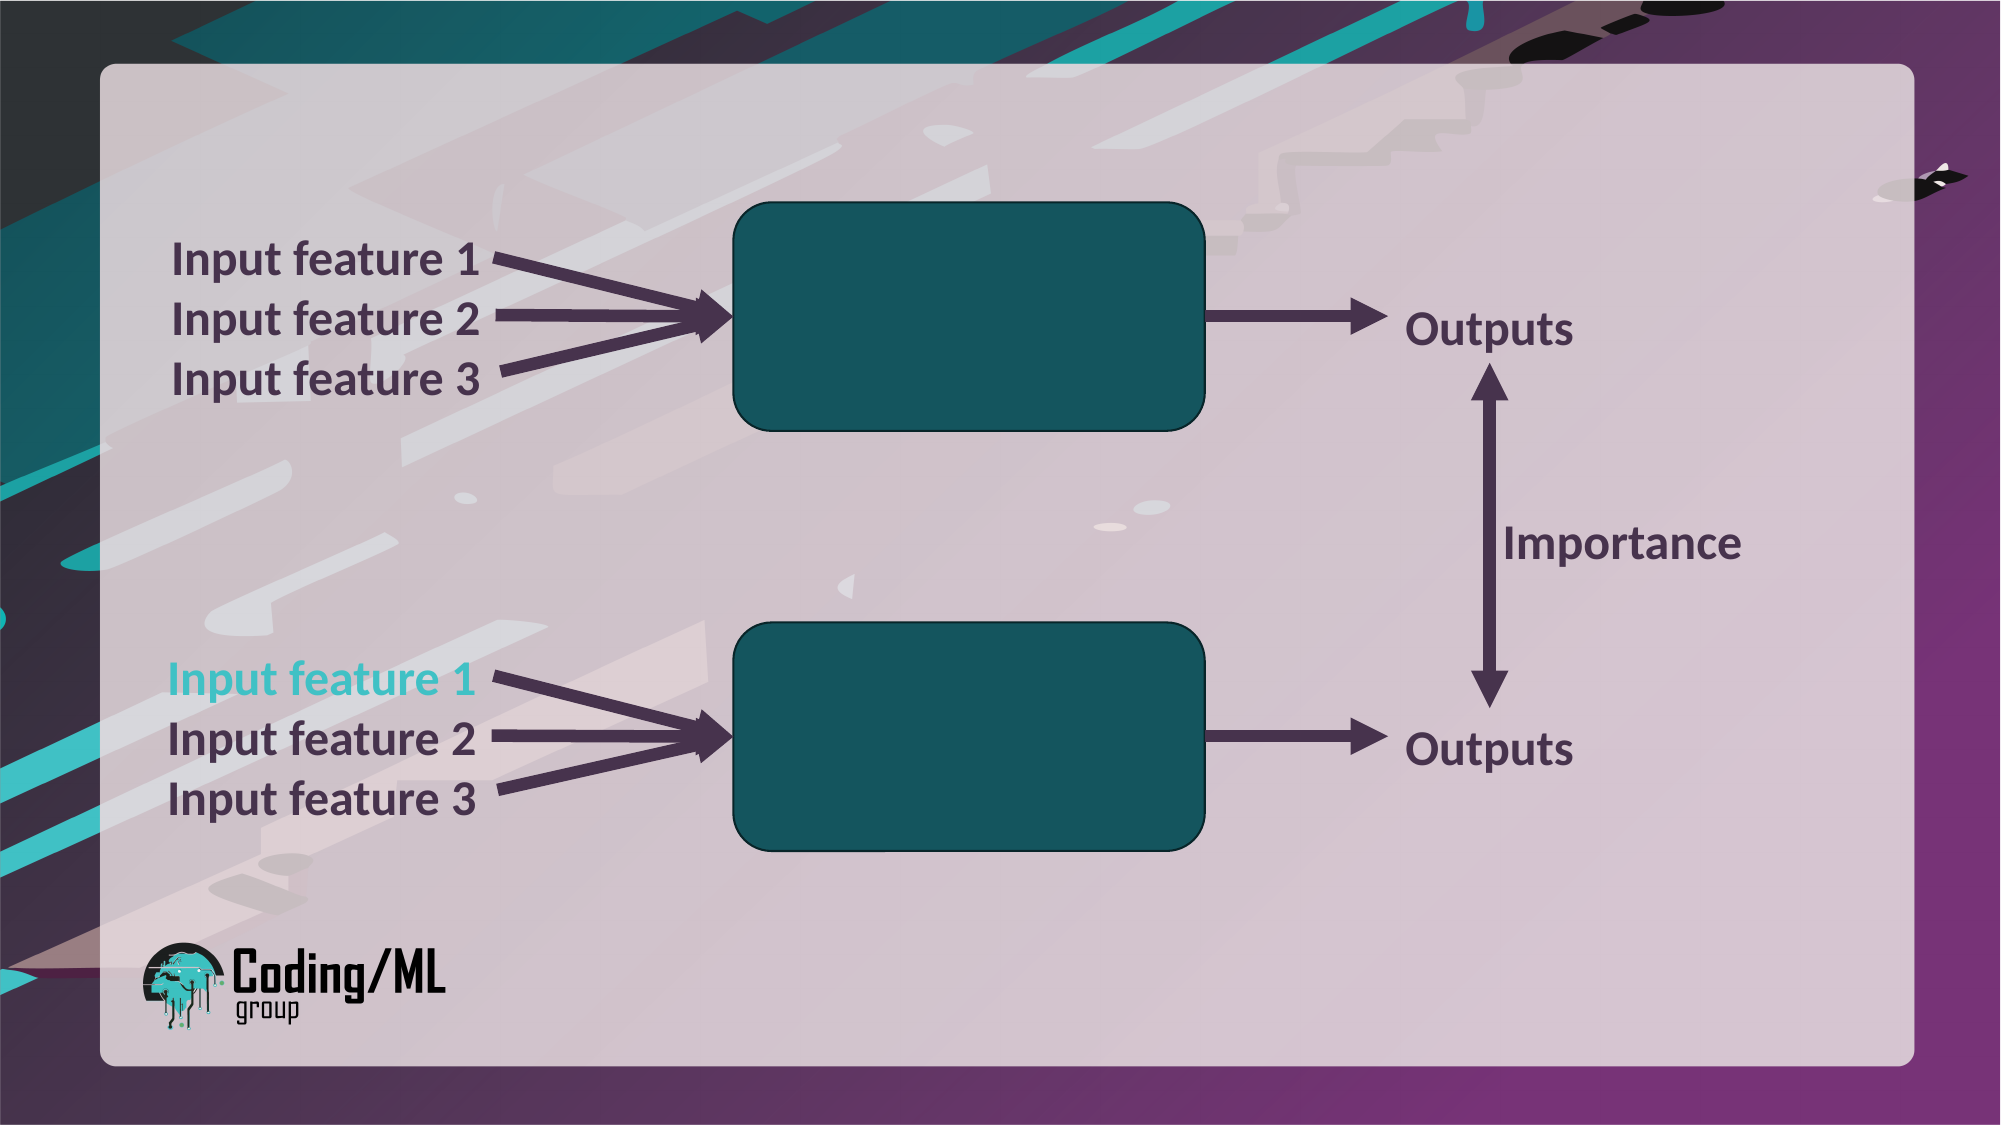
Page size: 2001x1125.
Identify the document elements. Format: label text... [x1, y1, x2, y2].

picture [0, 0, 2001, 1125]
text_box Input feature 1 Input feature 2 Input feature 3 [156, 217, 496, 413]
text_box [500, 316, 734, 372]
text_box [732, 621, 1206, 853]
text_box Outputs [1390, 288, 1589, 363]
text_box Importance [1490, 501, 1758, 577]
text_box [732, 201, 1206, 432]
text_box Outputs [1390, 708, 1589, 783]
text_box Input feature 1 Input feature 2 Input feature 3 [152, 638, 492, 833]
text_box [493, 675, 734, 736]
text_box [493, 257, 734, 317]
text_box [497, 736, 734, 790]
